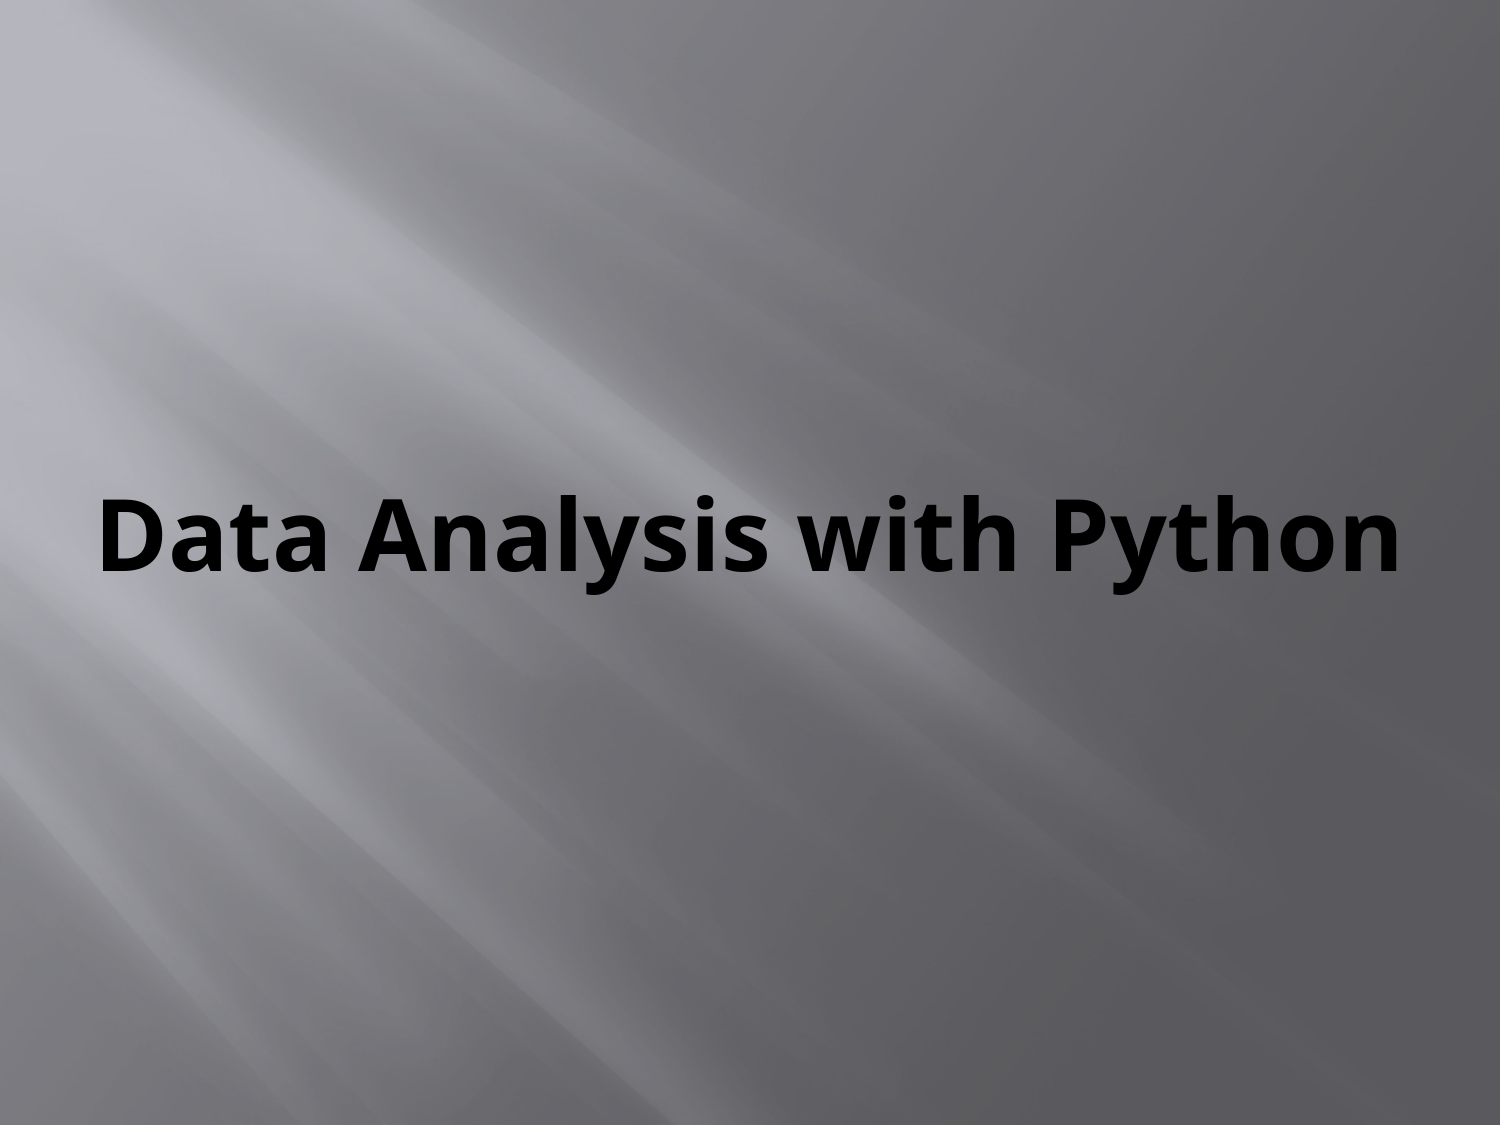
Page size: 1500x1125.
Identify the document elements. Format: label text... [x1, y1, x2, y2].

title Data Analysis with Python [75, 437, 1425, 625]
